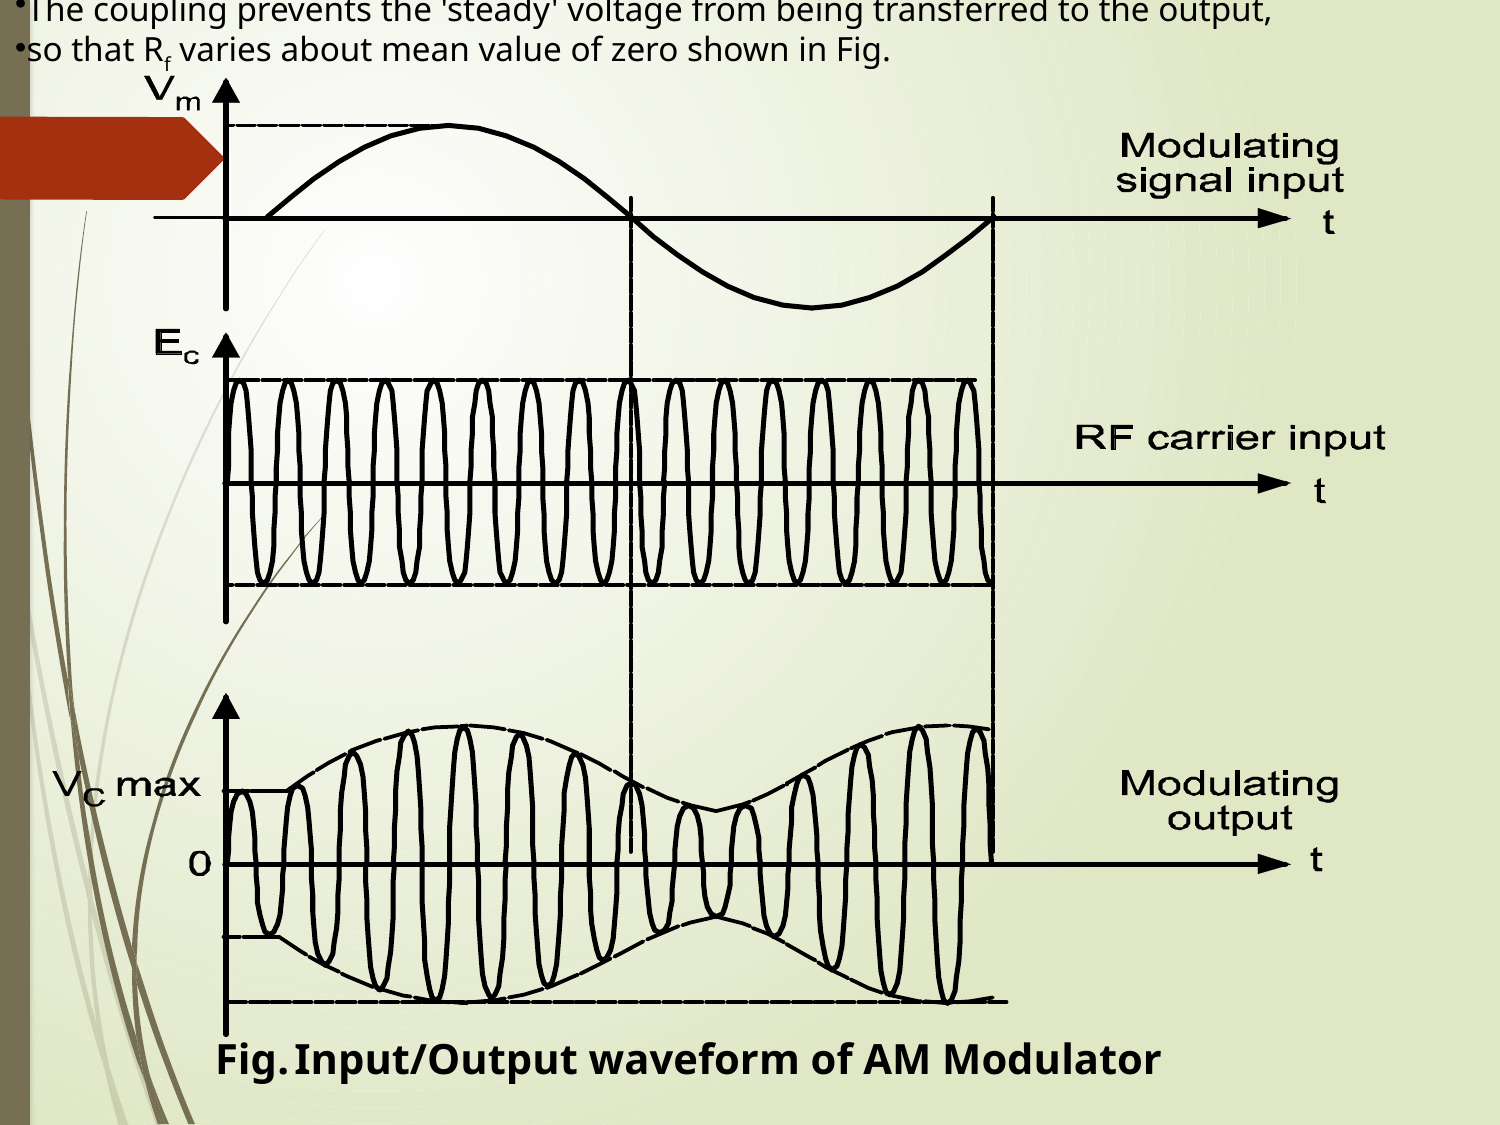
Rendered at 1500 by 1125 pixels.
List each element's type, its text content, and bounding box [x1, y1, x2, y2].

picture [49, 74, 1388, 1038]
text_box The coupling prevents the 'steady' voltage from being transferred to the output, so that Rf varies about mean value of zero shown in Fig. [0, 0, 1421, 128]
text_box Fig. Input/Output waveform of AM Modulator [200, 1025, 1500, 1091]
